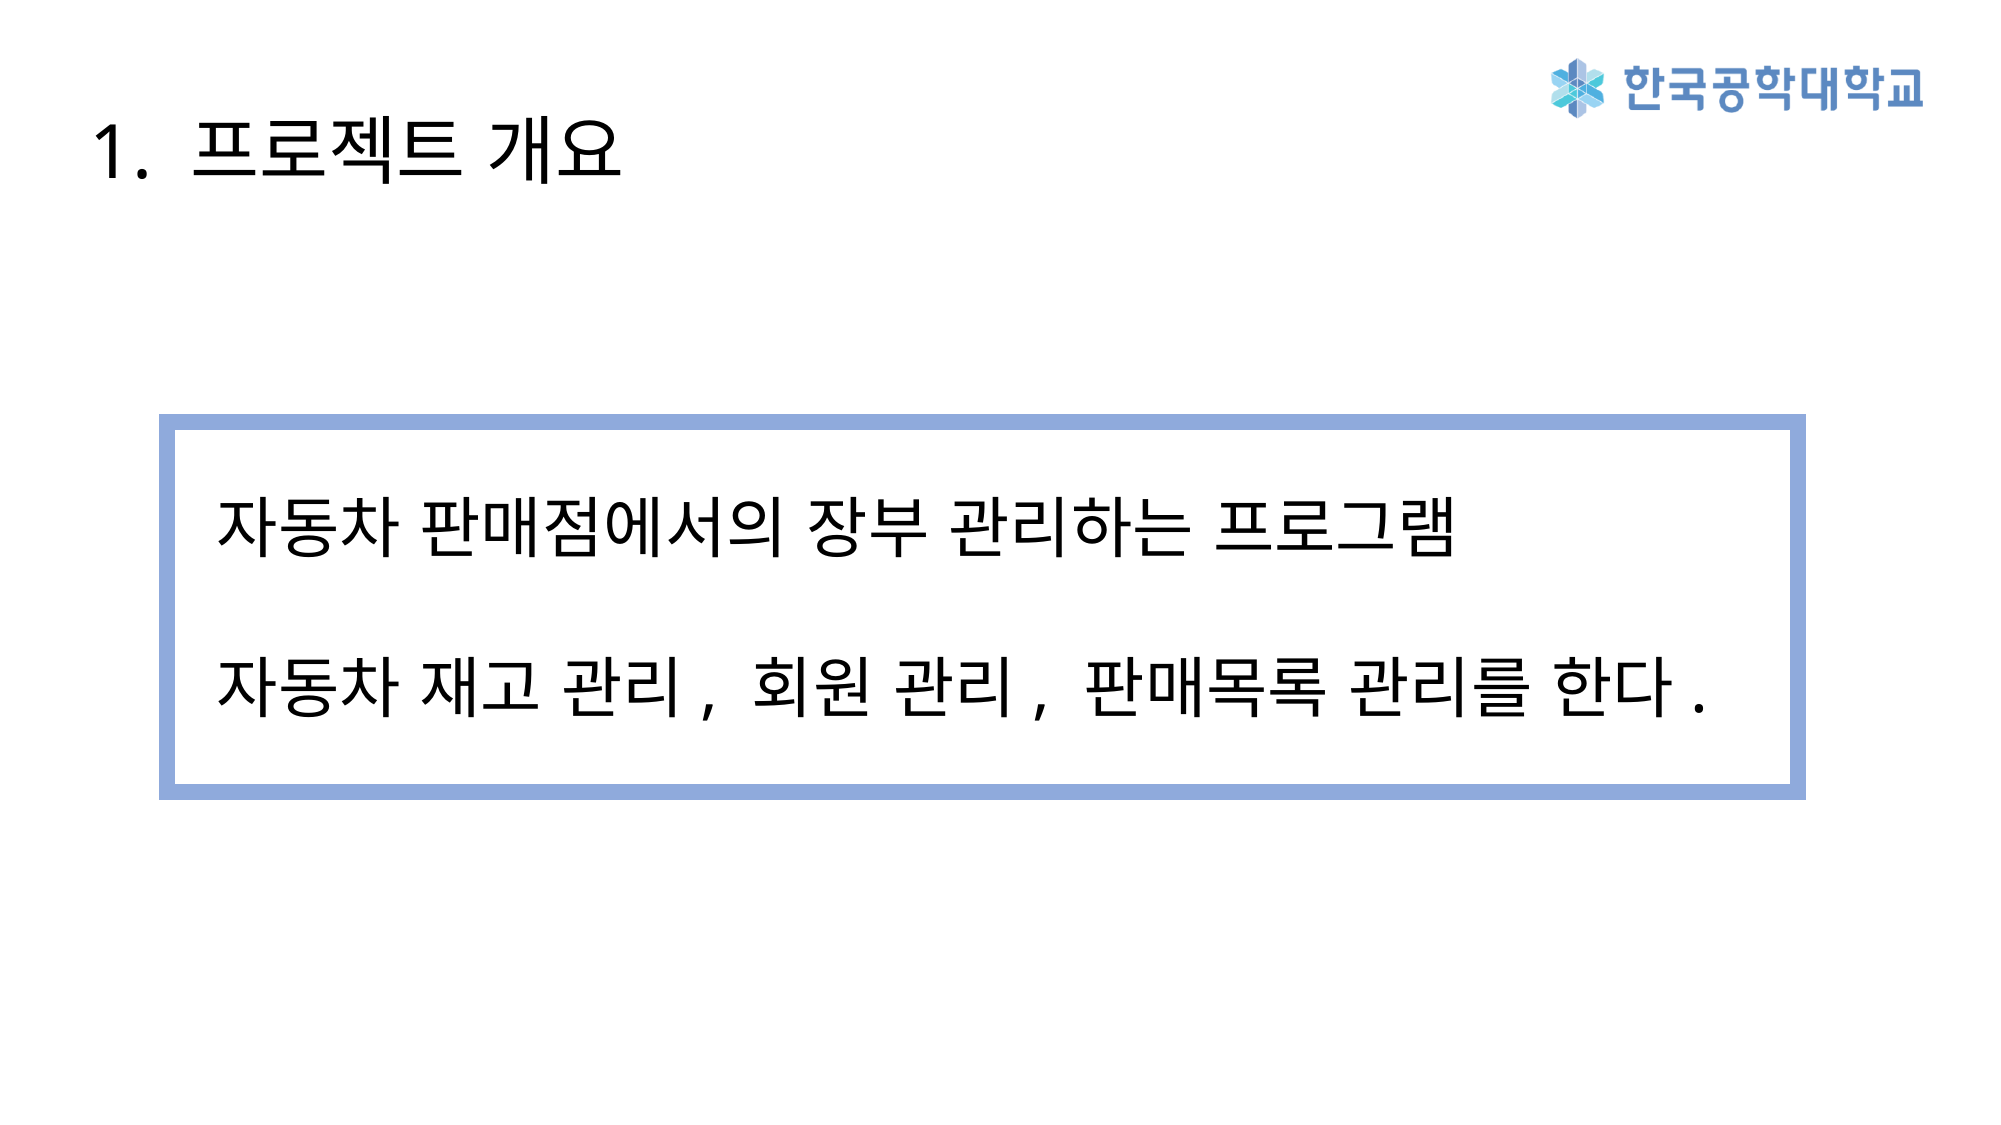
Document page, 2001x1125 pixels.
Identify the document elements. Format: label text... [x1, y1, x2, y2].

picture [1518, 32, 1977, 147]
text_box [166, 421, 1799, 793]
text_box 1. 프로젝트 개요 [74, 96, 724, 201]
